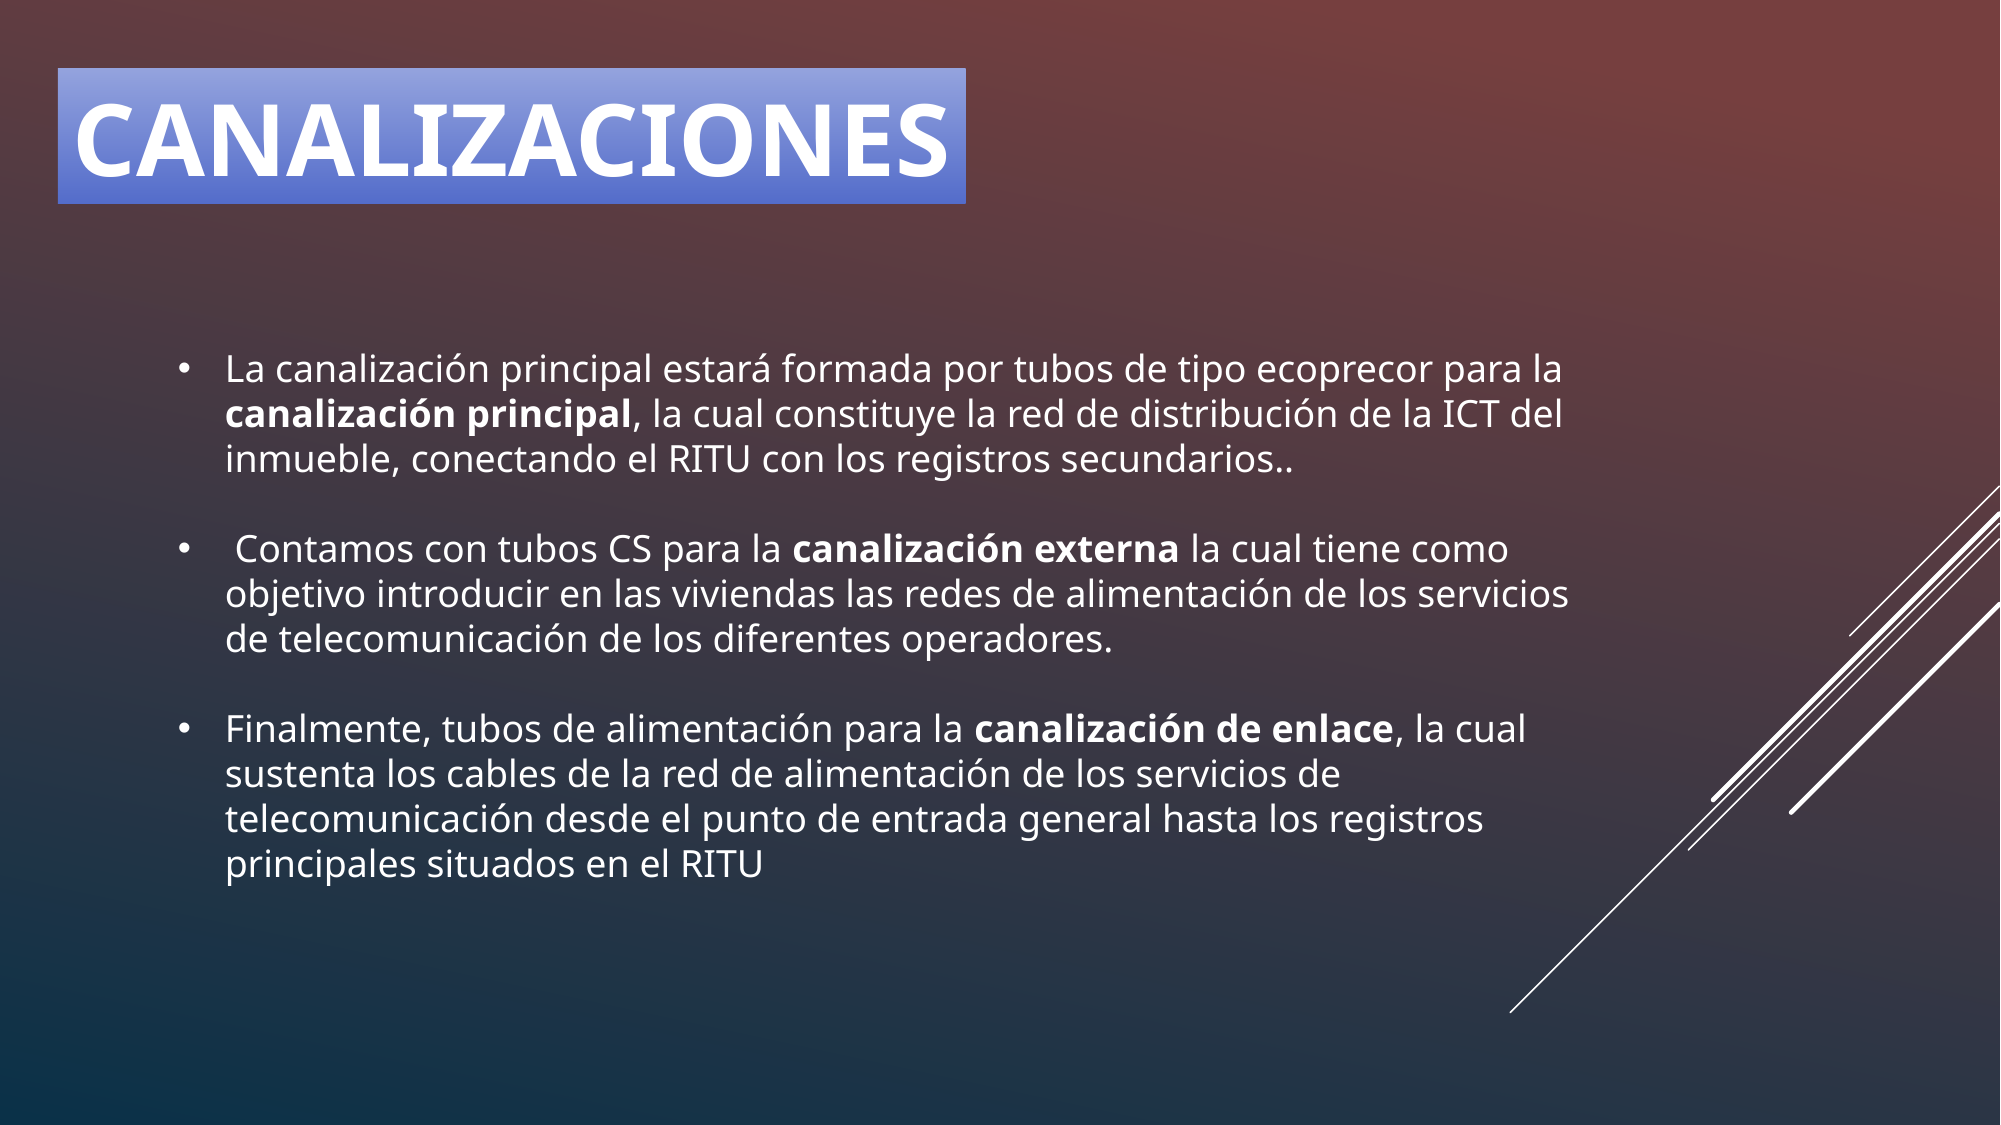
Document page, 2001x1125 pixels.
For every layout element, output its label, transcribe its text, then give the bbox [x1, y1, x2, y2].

text_box CANALIZACIONES [57, 68, 966, 204]
text_box La canalización principal estará formada por tubos de tipo ecoprecor para la canalización principal, la cual constituye la red de distribución de la ICT del inmueble, conectando el RITU con los registros secundarios.. Contamos con tubos CS para la canalización externa la cual tiene como objetivo introducir en las viviendas las redes de alimentación de los servicios de telecomunicación de los diferentes operadores. Finalmente, tubos de alimentación para la canalización de enlace, la cual sustenta los cables de la red de alimentación de los servicios de telecomunicación desde el punto de entrada general hasta los registros principales situados en el RITU [88, 337, 1629, 938]
